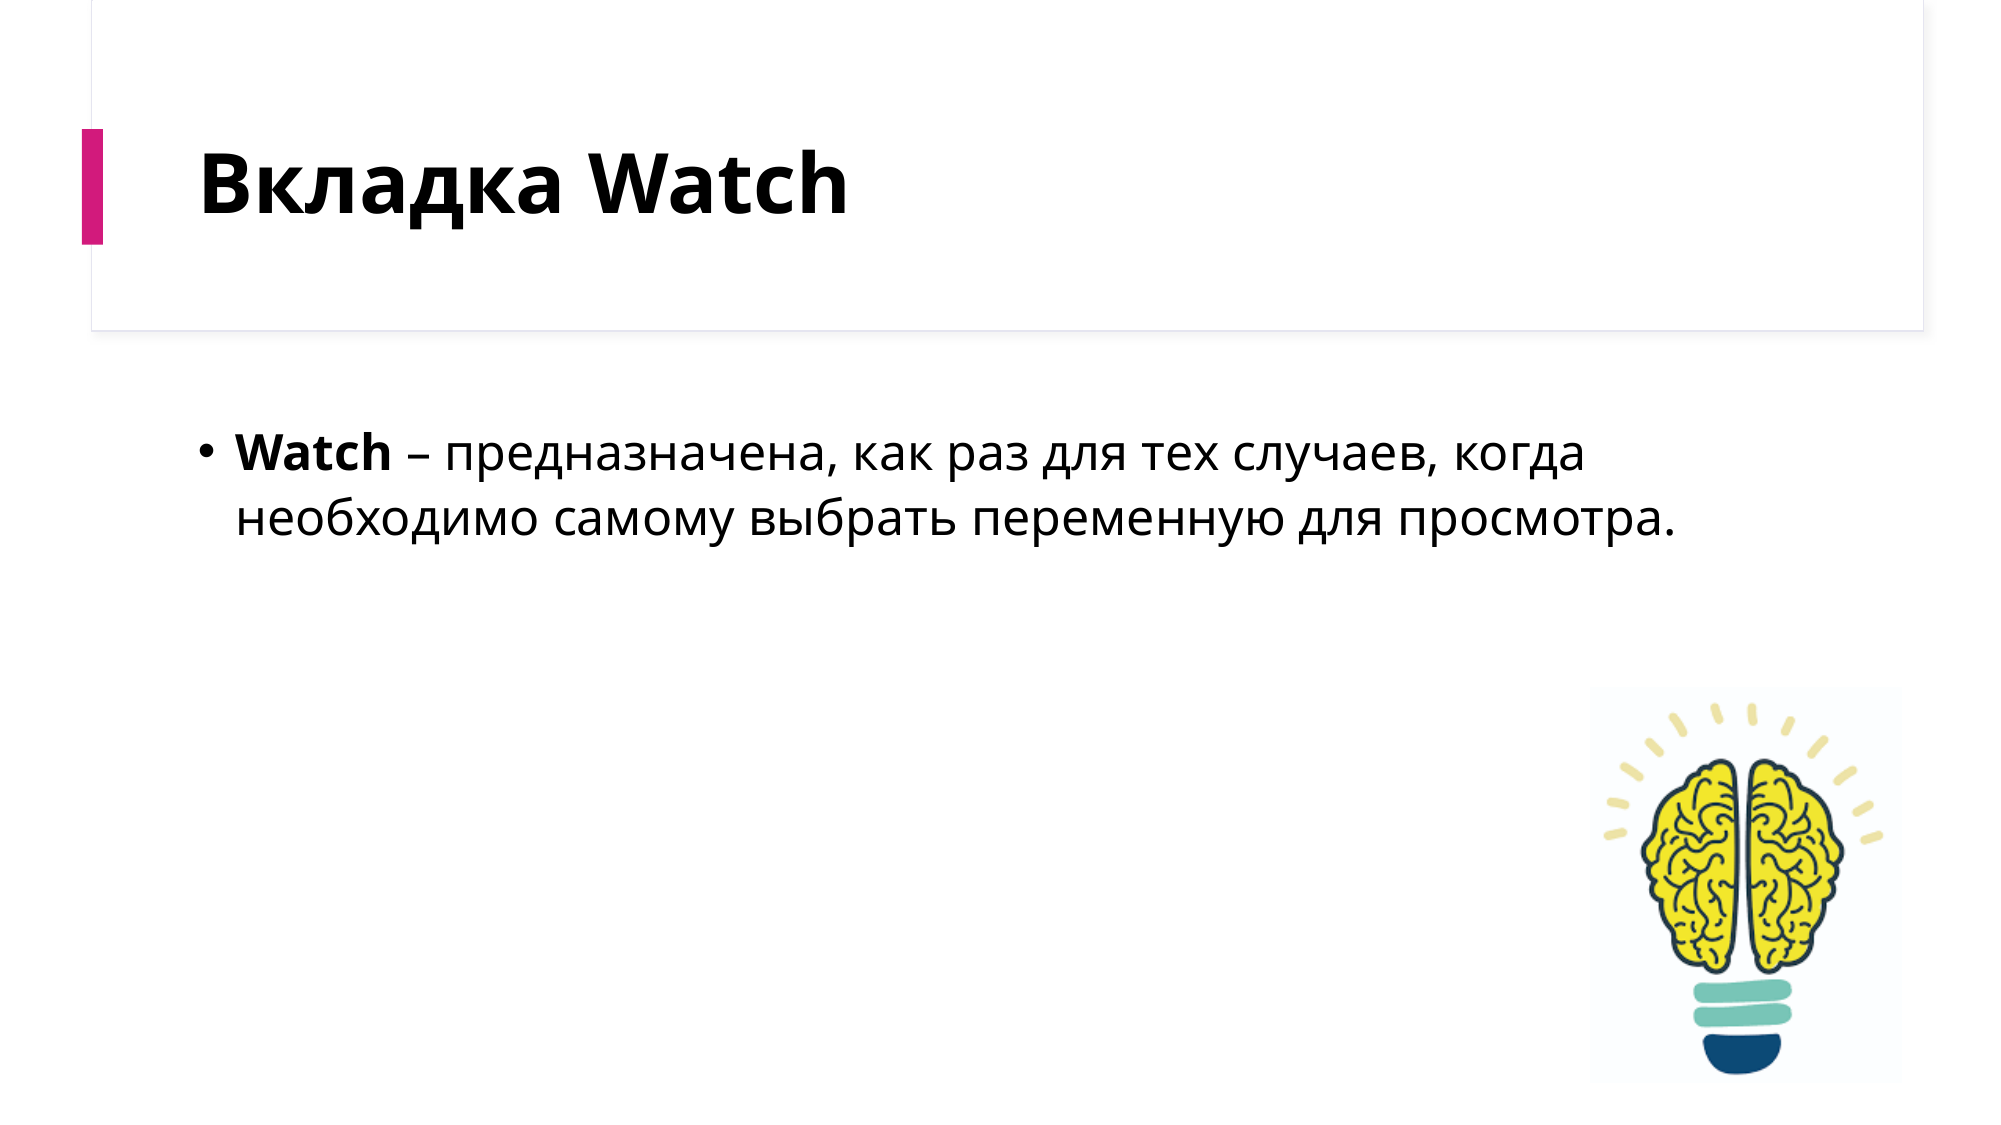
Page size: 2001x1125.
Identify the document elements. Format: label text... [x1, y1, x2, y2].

title Вкладка Watch [183, 90, 1851, 284]
list Watch – предназначена, как раз для тех случаев, когда необходимо самому выбрать переменную для просмотра. [183, 406, 1851, 1013]
picture [1590, 687, 1902, 1083]
